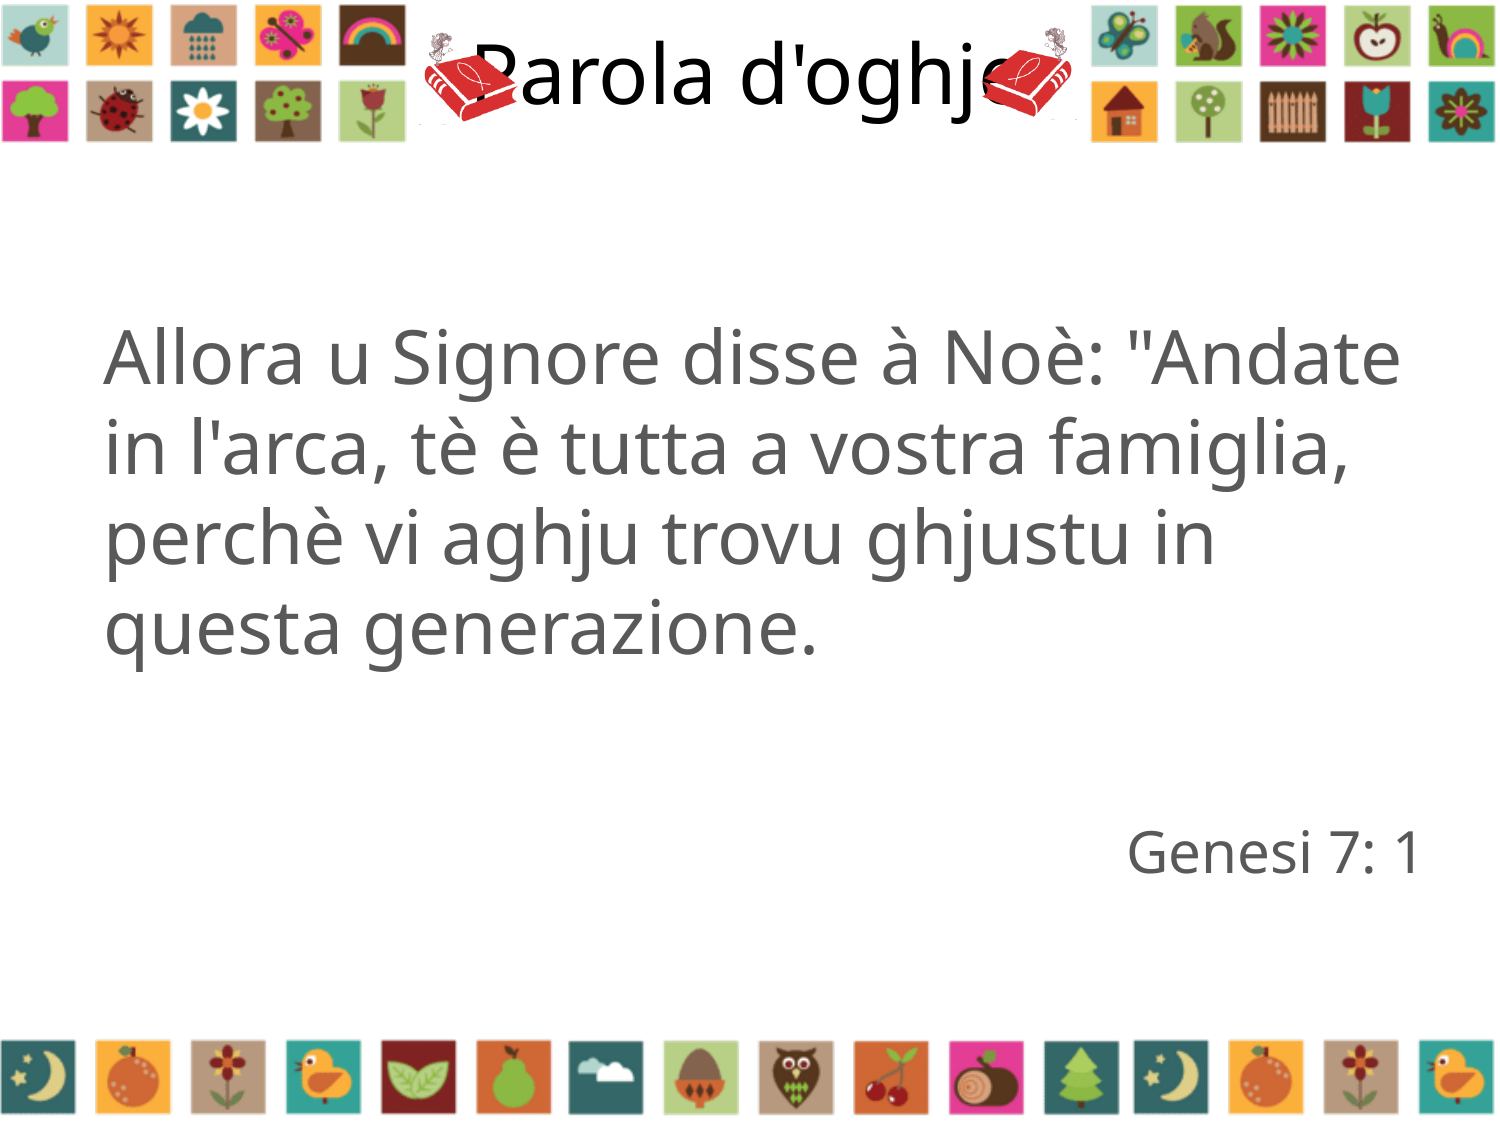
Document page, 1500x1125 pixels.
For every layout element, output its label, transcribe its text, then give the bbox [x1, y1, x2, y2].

picture [950, 3, 1500, 150]
text_box Parola d'oghje [425, 13, 1077, 129]
picture [0, 3, 550, 150]
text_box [0, 1028, 1500, 1118]
text_box Genesi 7: 1 [808, 807, 1441, 893]
text_box Allora u Signore disse à Noè: "Andate in l'arca, tè è tutta a vostra famiglia, perchè vi aghju trovu ghjustu in questa generazione. [88, 302, 1436, 678]
